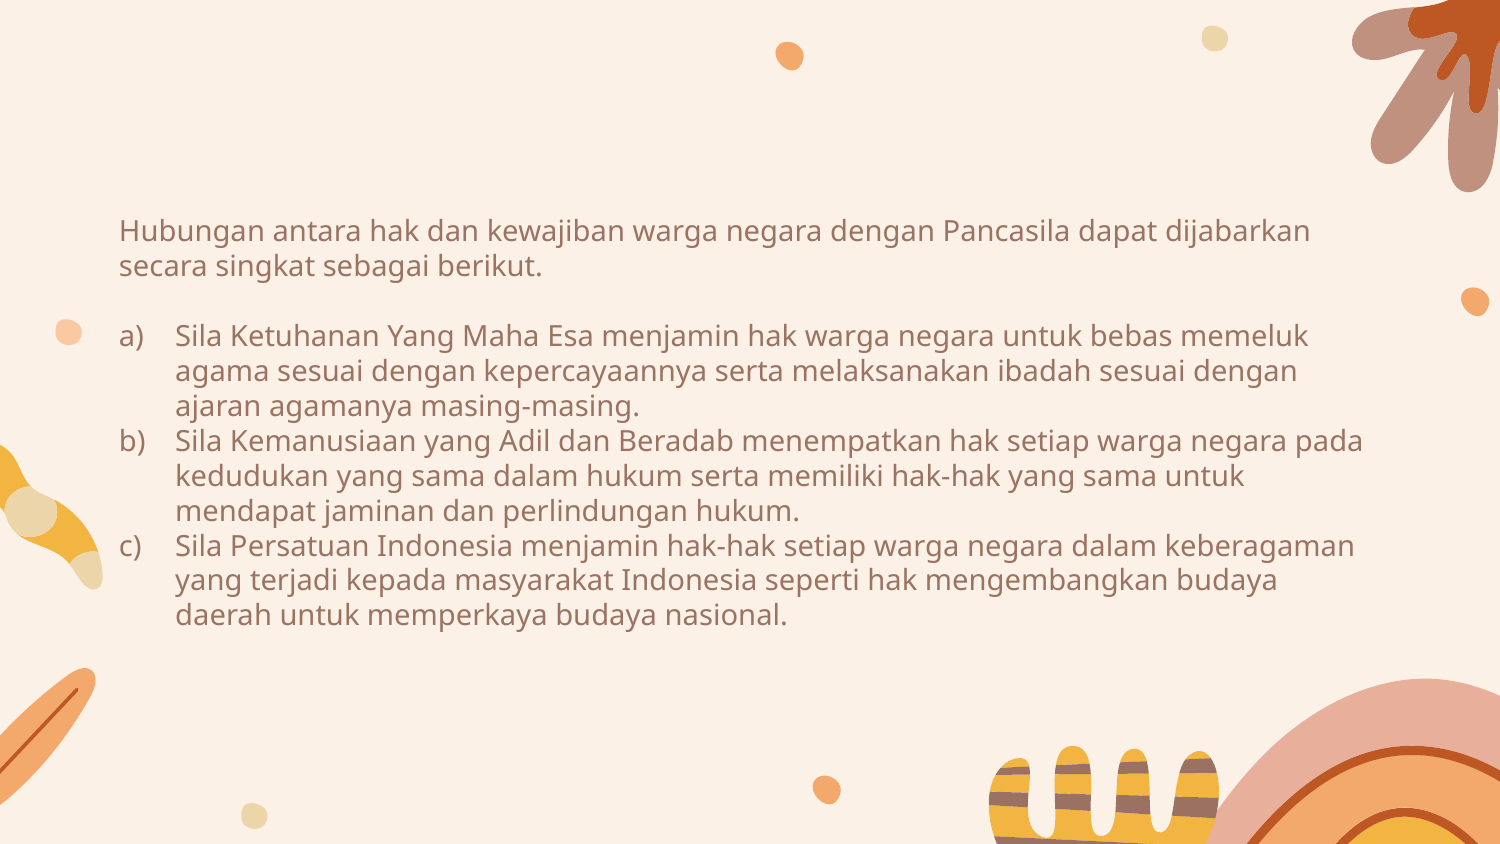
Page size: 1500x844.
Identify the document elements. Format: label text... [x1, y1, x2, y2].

text_box Hubungan antara hak dan kewajiban warga negara dengan Pancasila dapat dijabarkan secara singkat sebagai berikut. Sila Ketuhanan Yang Maha Esa menjamin hak warga negara untuk bebas memeluk agama sesuai dengan kepercayaannya serta melaksanakan ibadah sesuai dengan ajaran agamanya masing-masing. Sila Kemanusiaan yang Adil dan Beradab menempatkan hak setiap warga negara pada kedudukan yang sama dalam hukum serta memiliki hak-hak yang sama untuk mendapat jaminan dan perlindungan hukum. Sila Persatuan Indonesia menjamin hak-hak setiap warga negara dalam keberagaman yang terjadi kepada masyarakat Indonesia seperti hak mengembangkan budaya daerah untuk memperkaya budaya nasional. [103, 182, 1397, 662]
